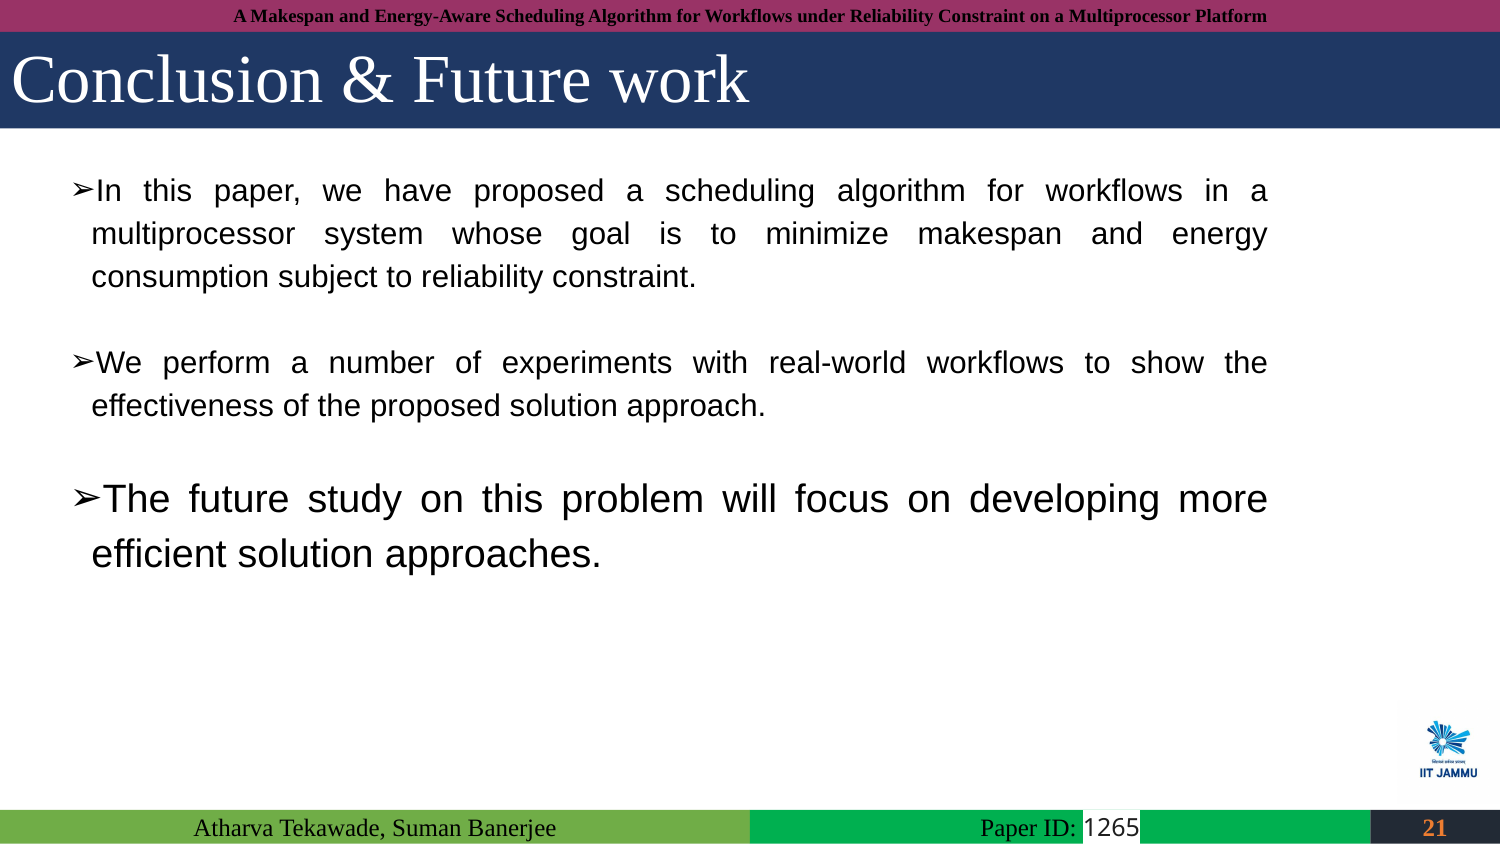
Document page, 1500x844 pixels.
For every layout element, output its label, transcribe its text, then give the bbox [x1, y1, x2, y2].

title Conclusion & Future work [0, 31, 1500, 129]
text_box In this paper, we have proposed a scheduling algorithm for workflows in a multiprocessor system whose goal is to minimize makespan and energy consumption subject to reliability constraint. We perform a number of experiments with real-world workflows to show the effectiveness of the proposed solution approach. The future study on this problem will focus on developing more efficient solution approaches. [57, 159, 1282, 811]
picture [1397, 700, 1500, 804]
